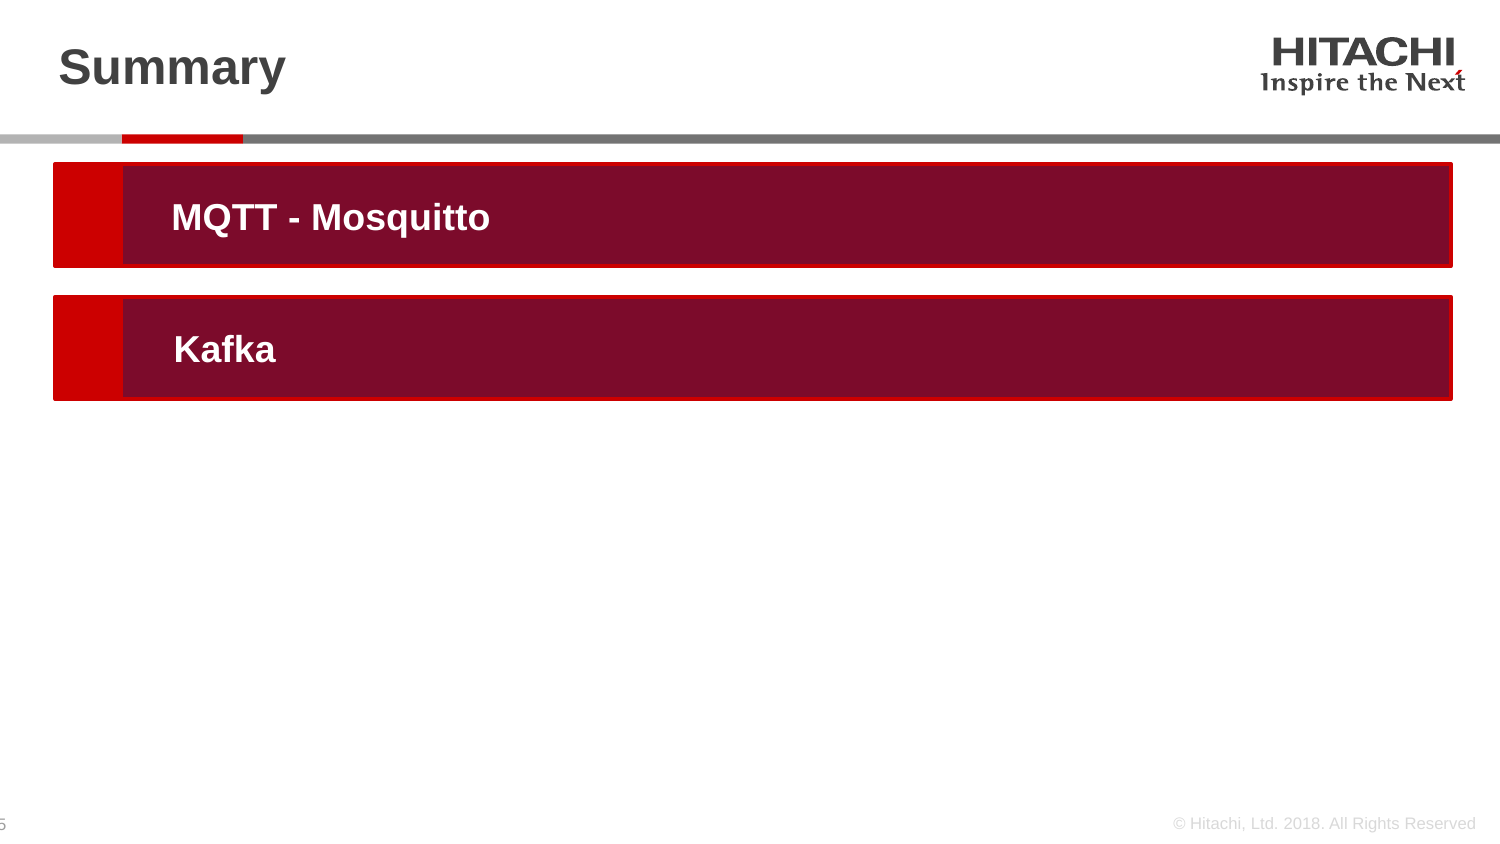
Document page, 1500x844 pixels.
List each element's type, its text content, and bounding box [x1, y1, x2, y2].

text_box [55, 296, 1452, 400]
title Summary [43, 8, 1200, 129]
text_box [55, 163, 1452, 267]
